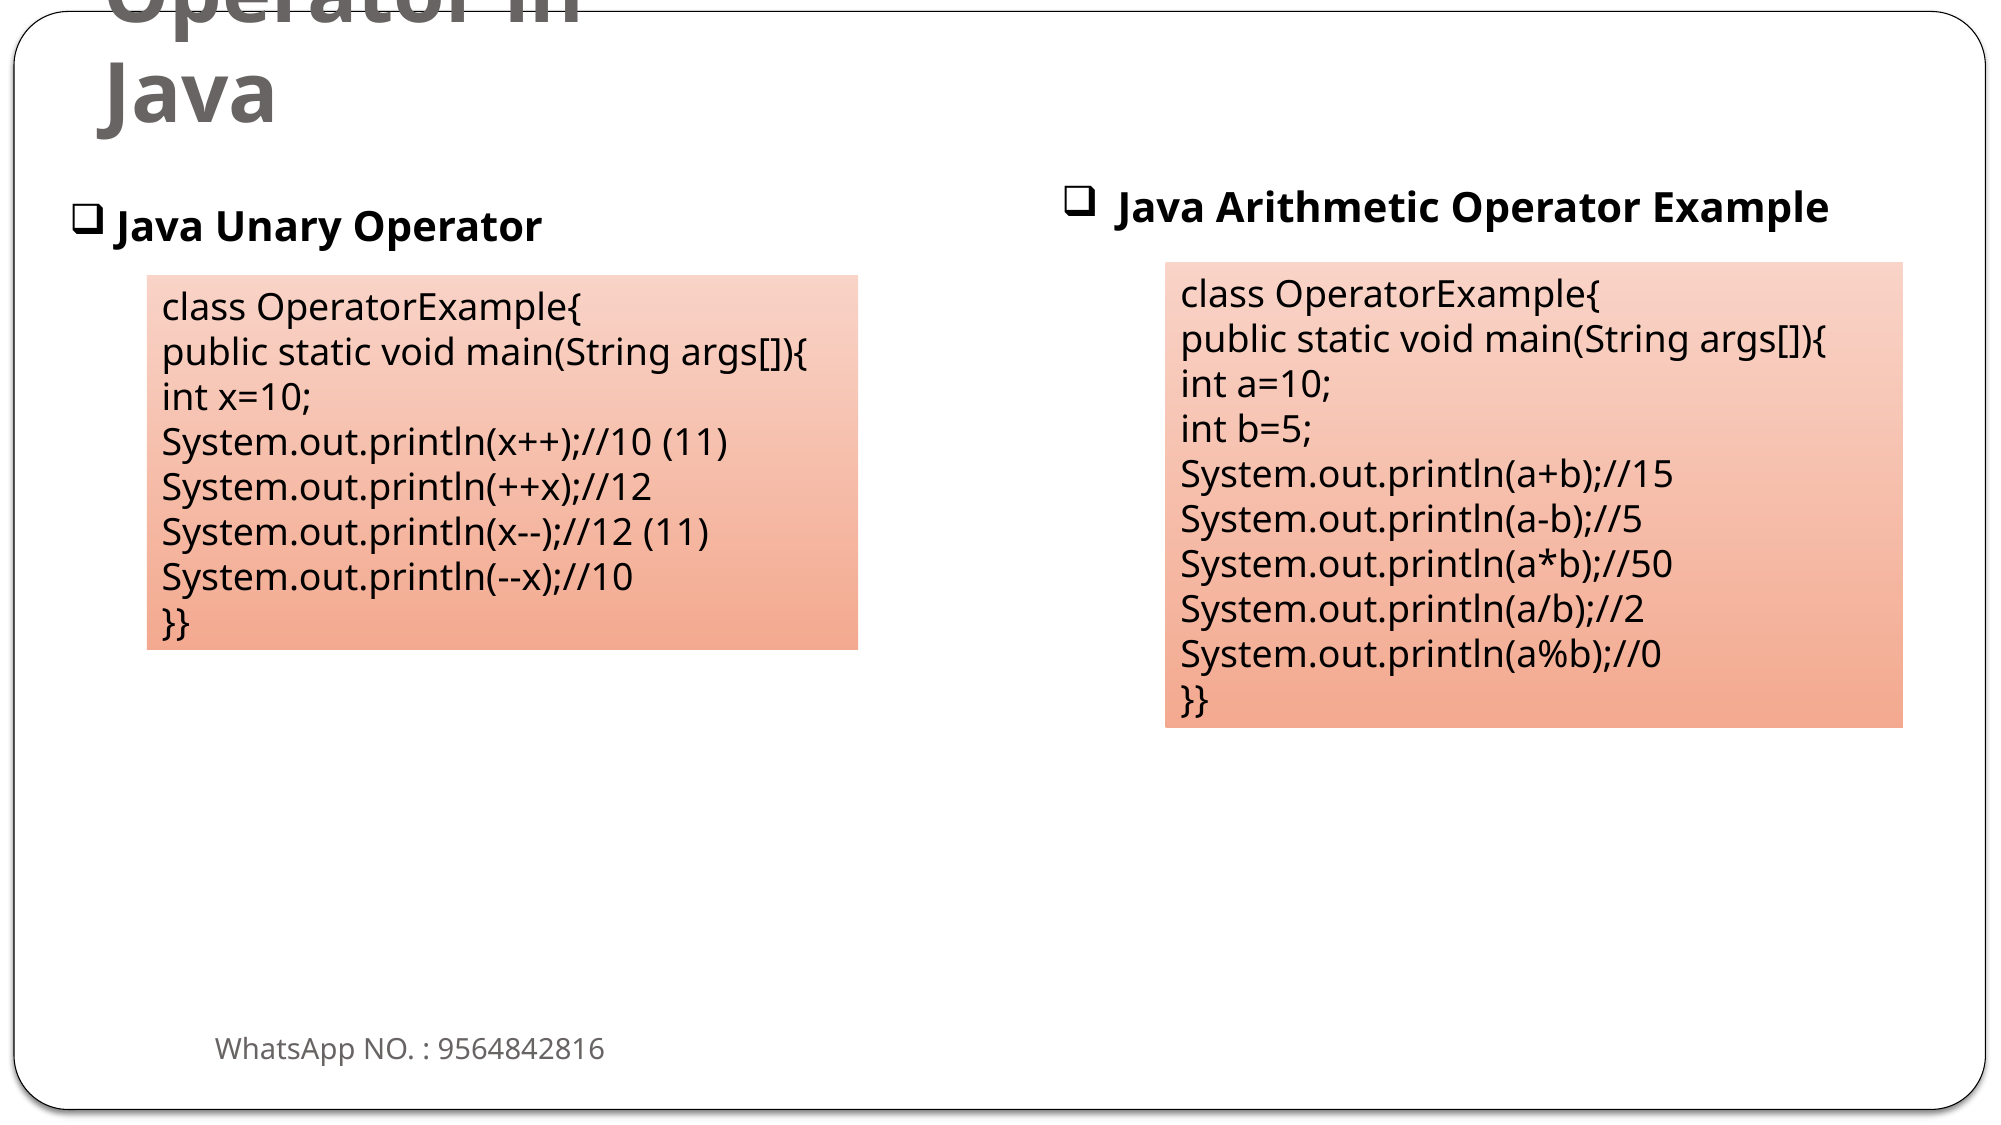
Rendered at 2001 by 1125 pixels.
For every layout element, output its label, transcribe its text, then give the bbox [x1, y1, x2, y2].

title Operator in Java [101, 0, 681, 140]
text_box class OperatorExample{ public static void main(String args[]){ int a=10; int b=5; System.out.println(a+b);//15 System.out.println(a-b);//5 System.out.println(a*b);//50 System.out.println(a/b);//2 System.out.println(a%b);//0 }} [1165, 262, 1903, 728]
text_box class OperatorExample{ public static void main(String args[]){ int x=10; System.out.println(x++);//10 (11) System.out.println(++x);//12 System.out.println(x--);//12 (11) System.out.println(--x);//10 }} [146, 275, 859, 650]
text_box Java Arithmetic Operator Example [1046, 173, 1846, 239]
text_box Java Unary Operator [54, 192, 558, 258]
footer WhatsApp NO. : 9564842816 [200, 1012, 1067, 1088]
